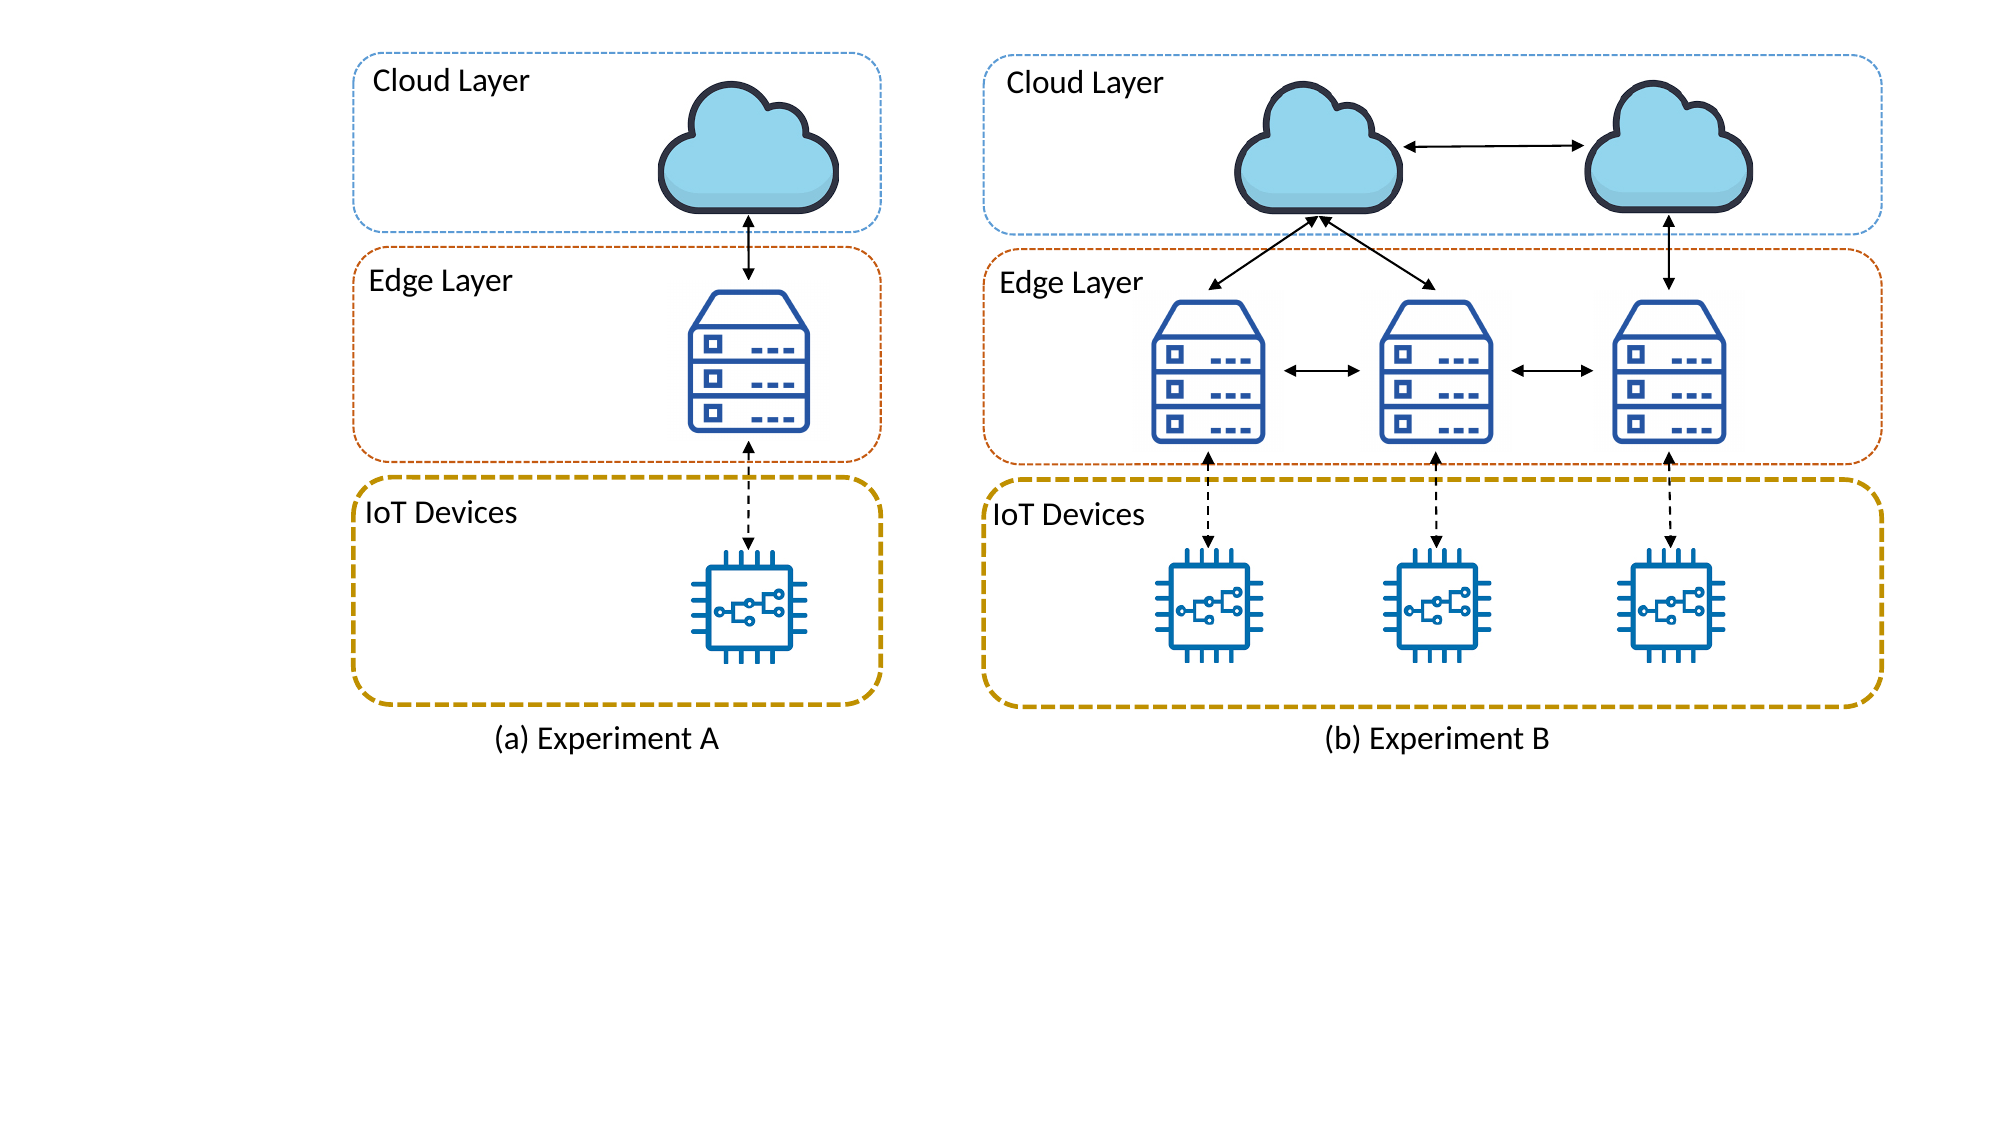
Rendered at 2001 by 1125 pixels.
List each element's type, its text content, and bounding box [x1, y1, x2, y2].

text_box (a) Experiment A [478, 708, 756, 764]
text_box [657, 77, 840, 664]
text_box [1132, 76, 1754, 663]
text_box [349, 50, 881, 705]
text_box (b) Experiment B [1309, 708, 1585, 764]
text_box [977, 52, 1882, 707]
